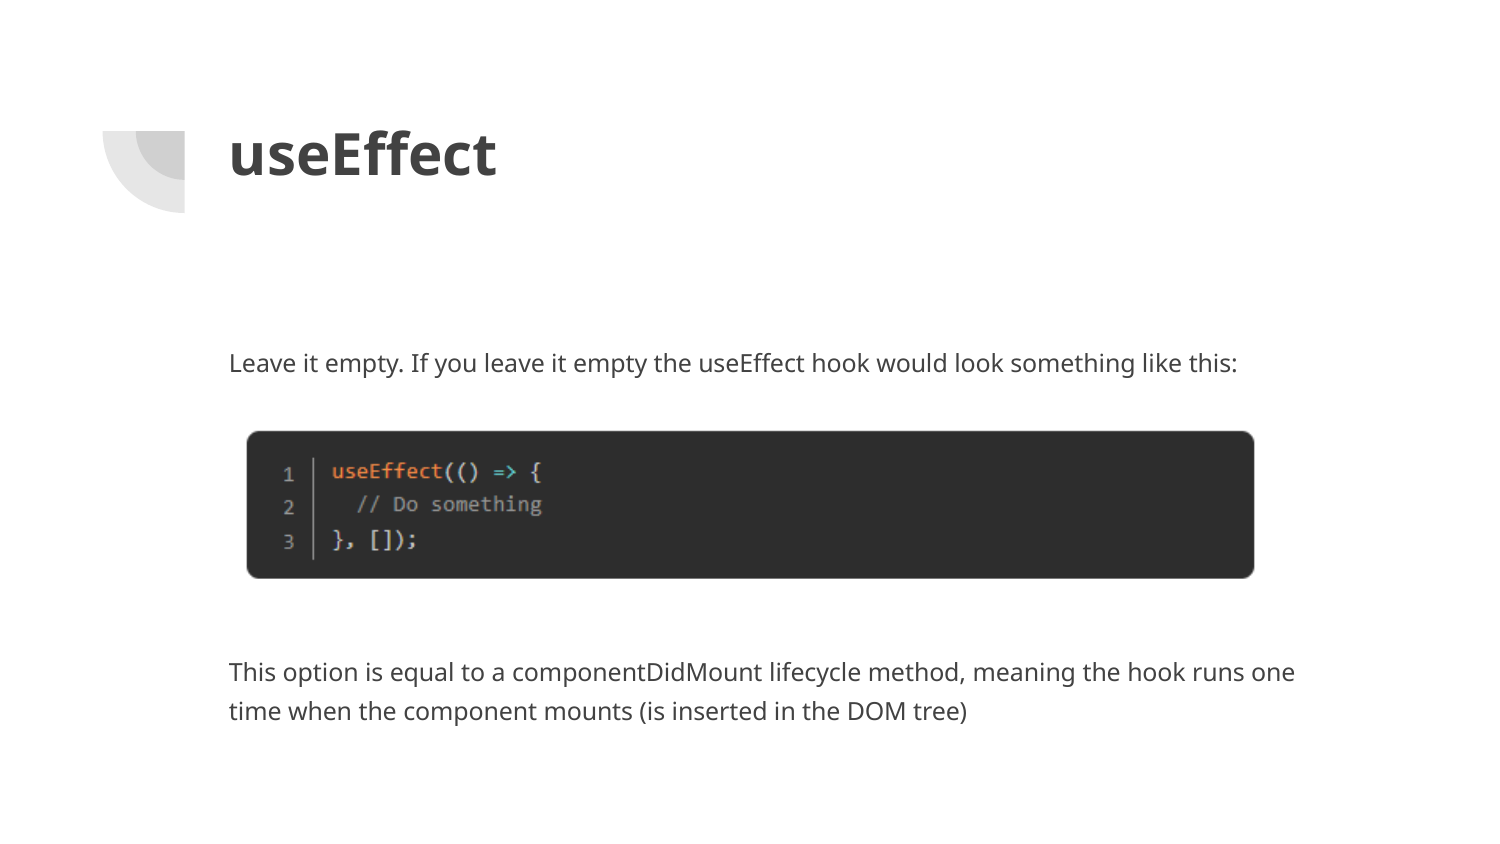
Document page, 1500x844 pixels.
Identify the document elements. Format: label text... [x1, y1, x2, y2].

title useEffect [213, 98, 1368, 263]
picture [233, 414, 1267, 590]
list Leave it empty. If you leave it empty the useEffect hook would look something like this: This option is equal to a componentDidMount lifecycle method, meaning the hook runs one time when the component mounts (is inserted in the DOM tree) [213, 326, 1368, 744]
